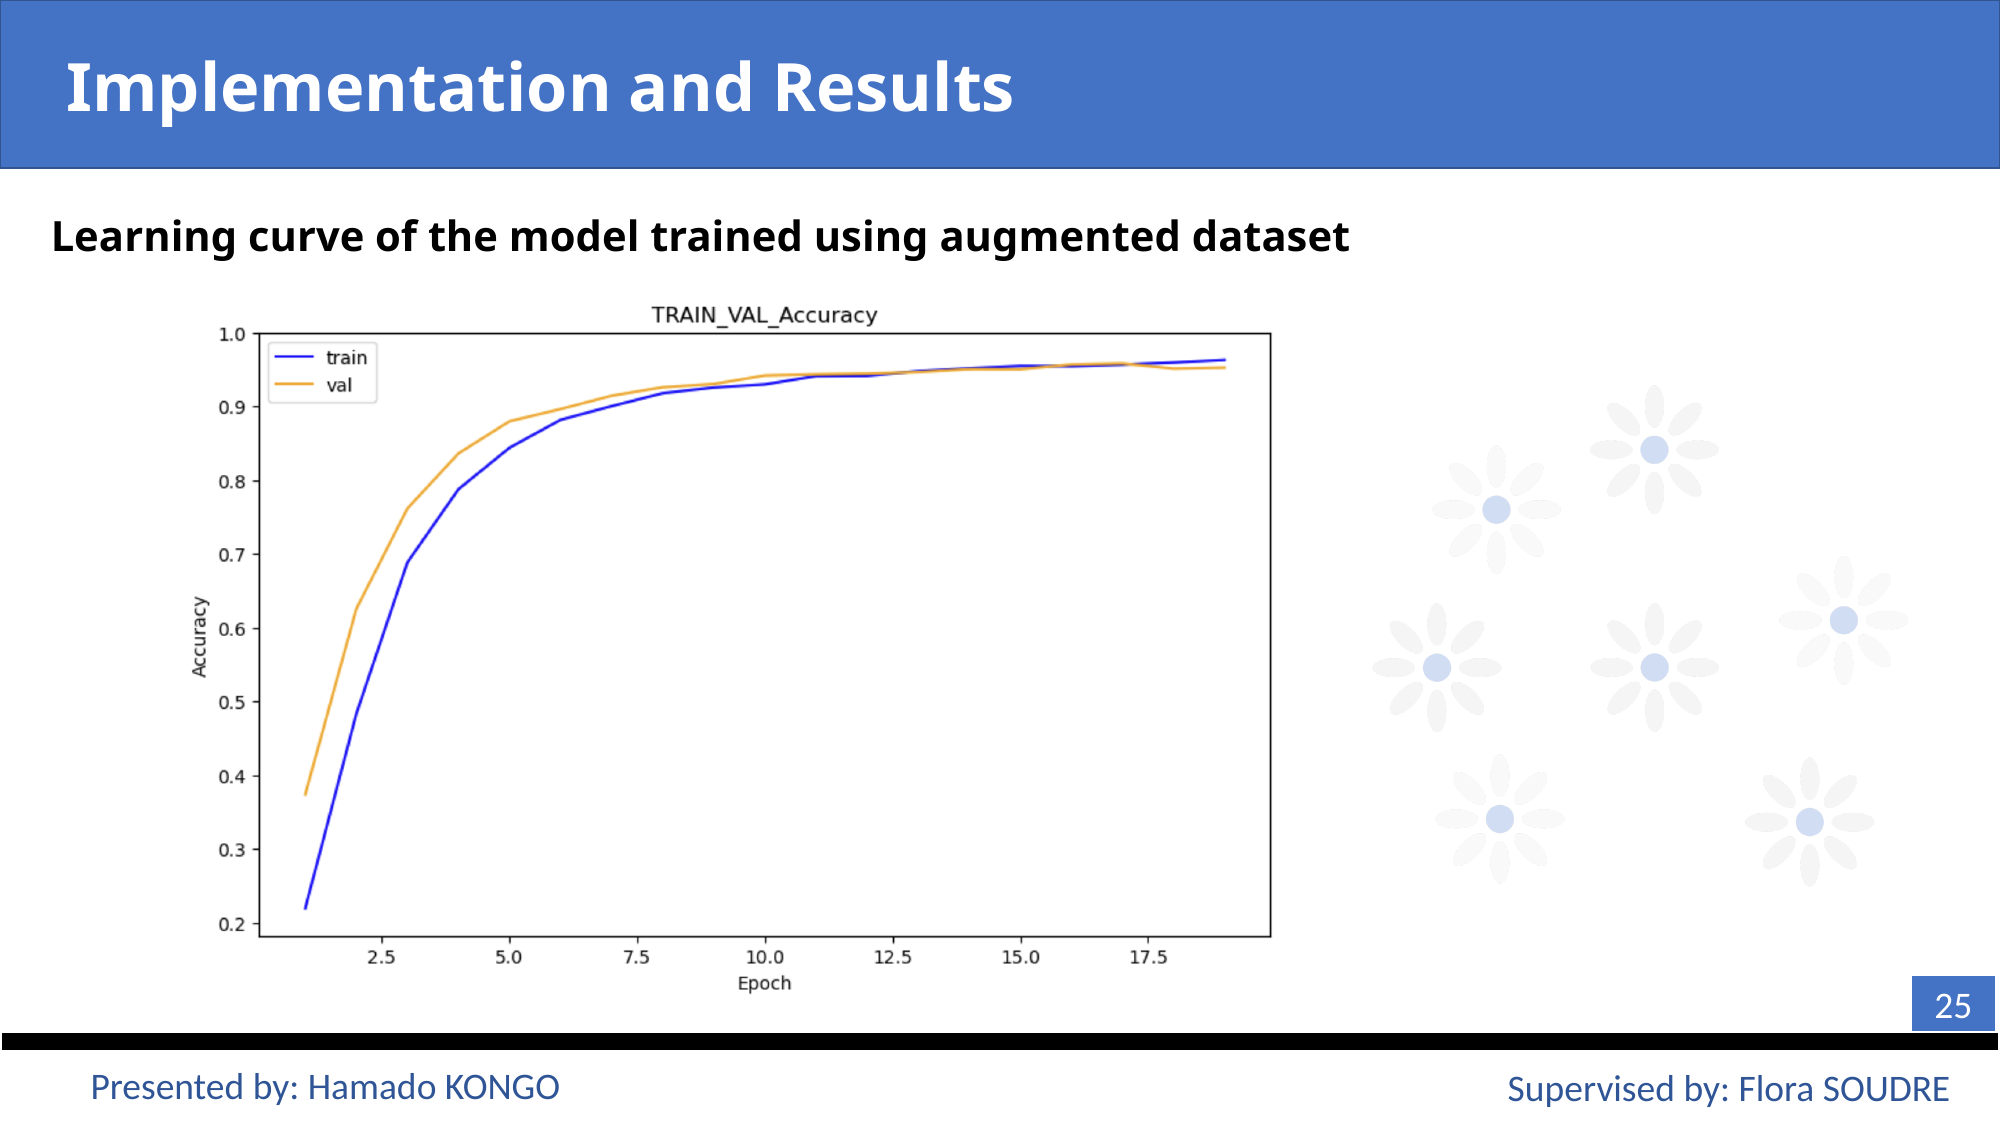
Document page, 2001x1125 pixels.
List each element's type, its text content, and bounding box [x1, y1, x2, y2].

picture [176, 260, 2000, 1012]
text_box Supervised by: Flora SOUDRE [1406, 1056, 2000, 1117]
text_box [0, 1030, 2000, 1053]
text_box Learning curve of the model trained using augmented dataset [36, 202, 1556, 268]
text_box 25 [1910, 1011, 1997, 1033]
text_box Presented by: Hamado KONGO [3, 1054, 648, 1115]
text_box Implementation and Results [0, 0, 2000, 169]
